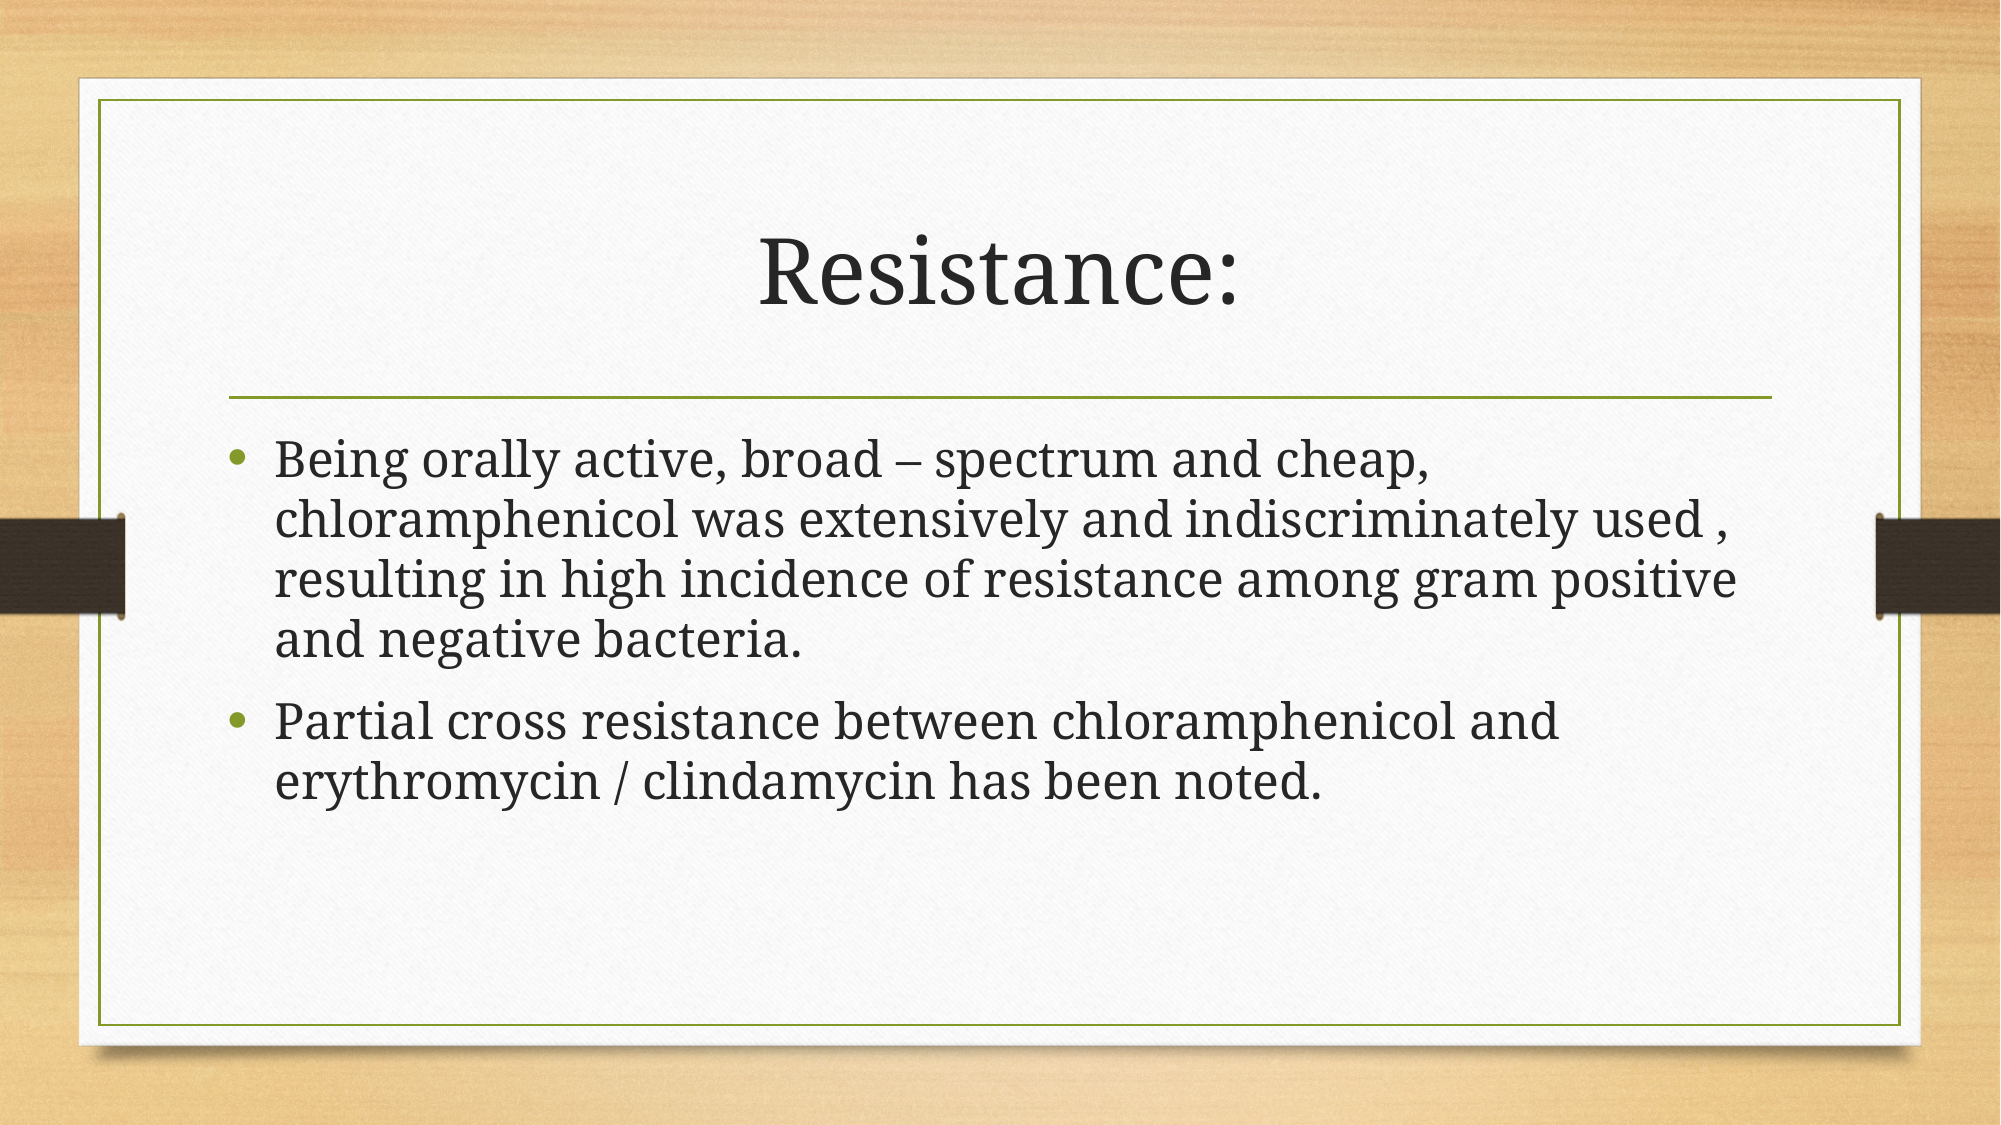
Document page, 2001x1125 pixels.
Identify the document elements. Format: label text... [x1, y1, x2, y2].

list Being orally active, broad – spectrum and cheap, chloramphenicol was extensively and indiscriminately used , resulting in high incidence of resistance among gram positive and negative bacteria. Partial cross resistance between chloramphenicol and erythromycin / clindamycin has been noted. [212, 419, 1788, 964]
title Resistance: [212, 161, 1788, 375]
picture [0, 0, 2001, 1125]
